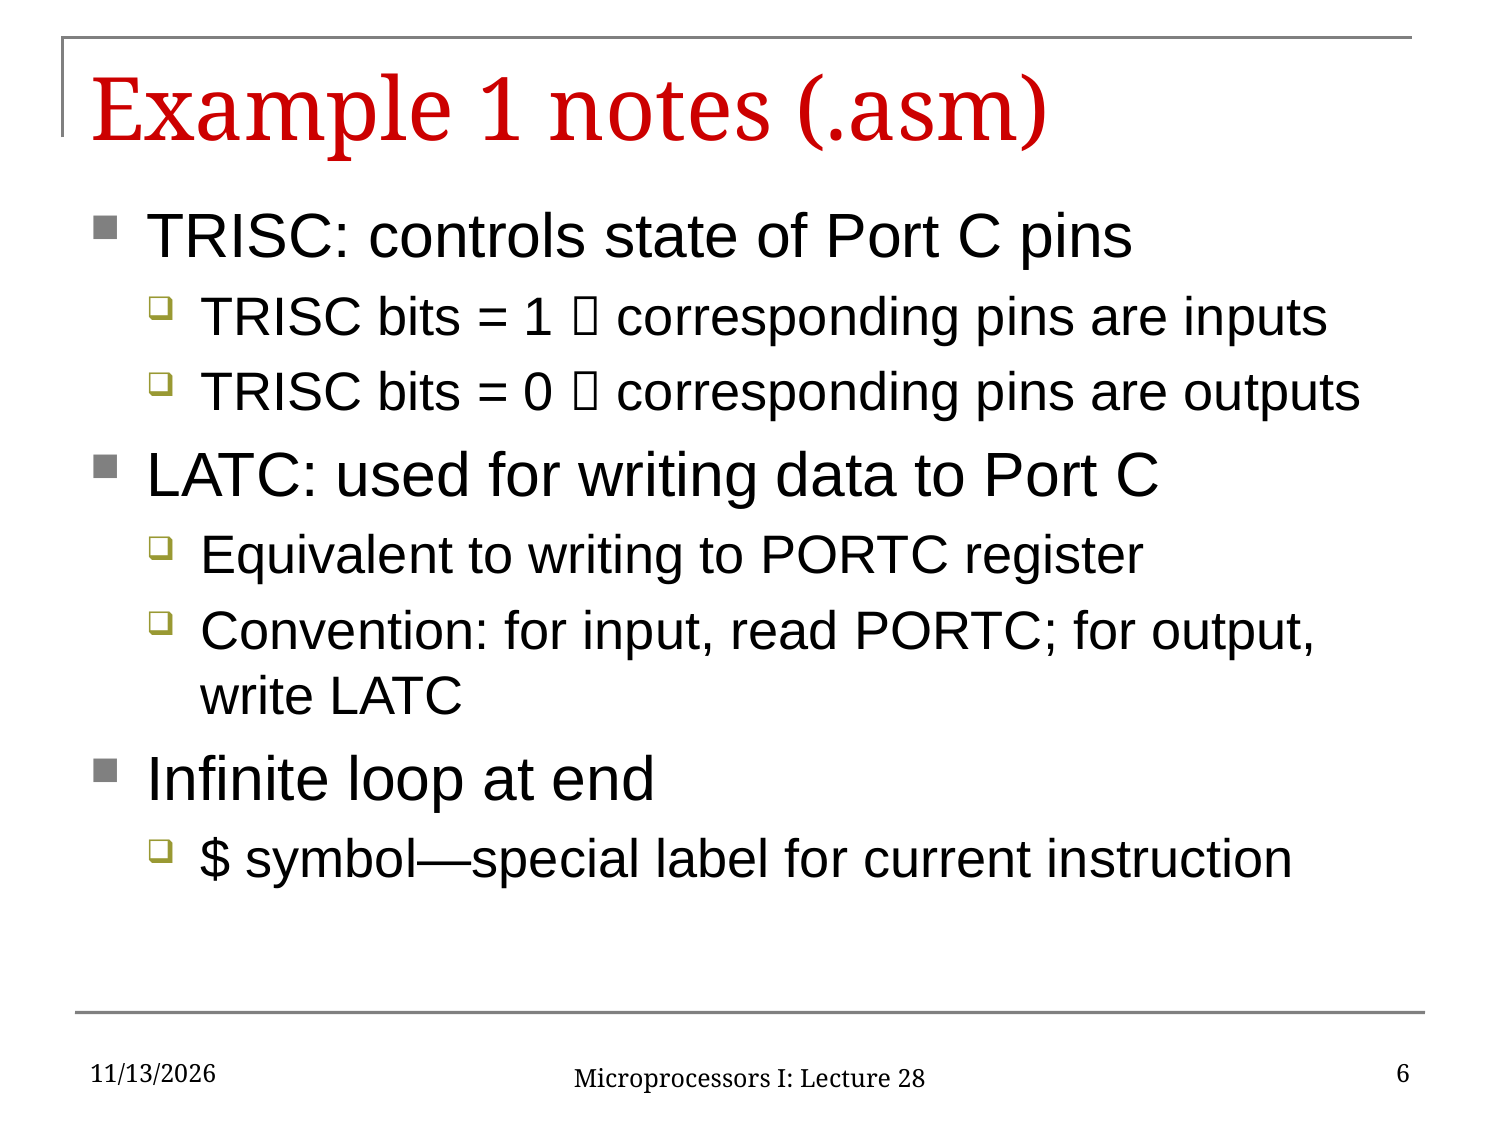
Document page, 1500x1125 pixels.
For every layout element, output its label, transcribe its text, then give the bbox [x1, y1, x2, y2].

title Example 1 notes (.asm) [75, 45, 1425, 163]
slide_number 6 [1074, 1023, 1426, 1100]
footer Microprocessors I: Lecture 28 [512, 1024, 988, 1101]
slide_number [74, 1023, 426, 1100]
list TRISC: controls state of Port C pins TRISC bits = 1  corresponding pins are inputs TRISC bits = 0  corresponding pins are outputs LATC: used for writing data to Port C Equivalent to writing to PORTC register Convention: for input, read PORTC; for output, write LATC Infinite loop at end $ symbol—special label for current instruction [75, 187, 1425, 1006]
